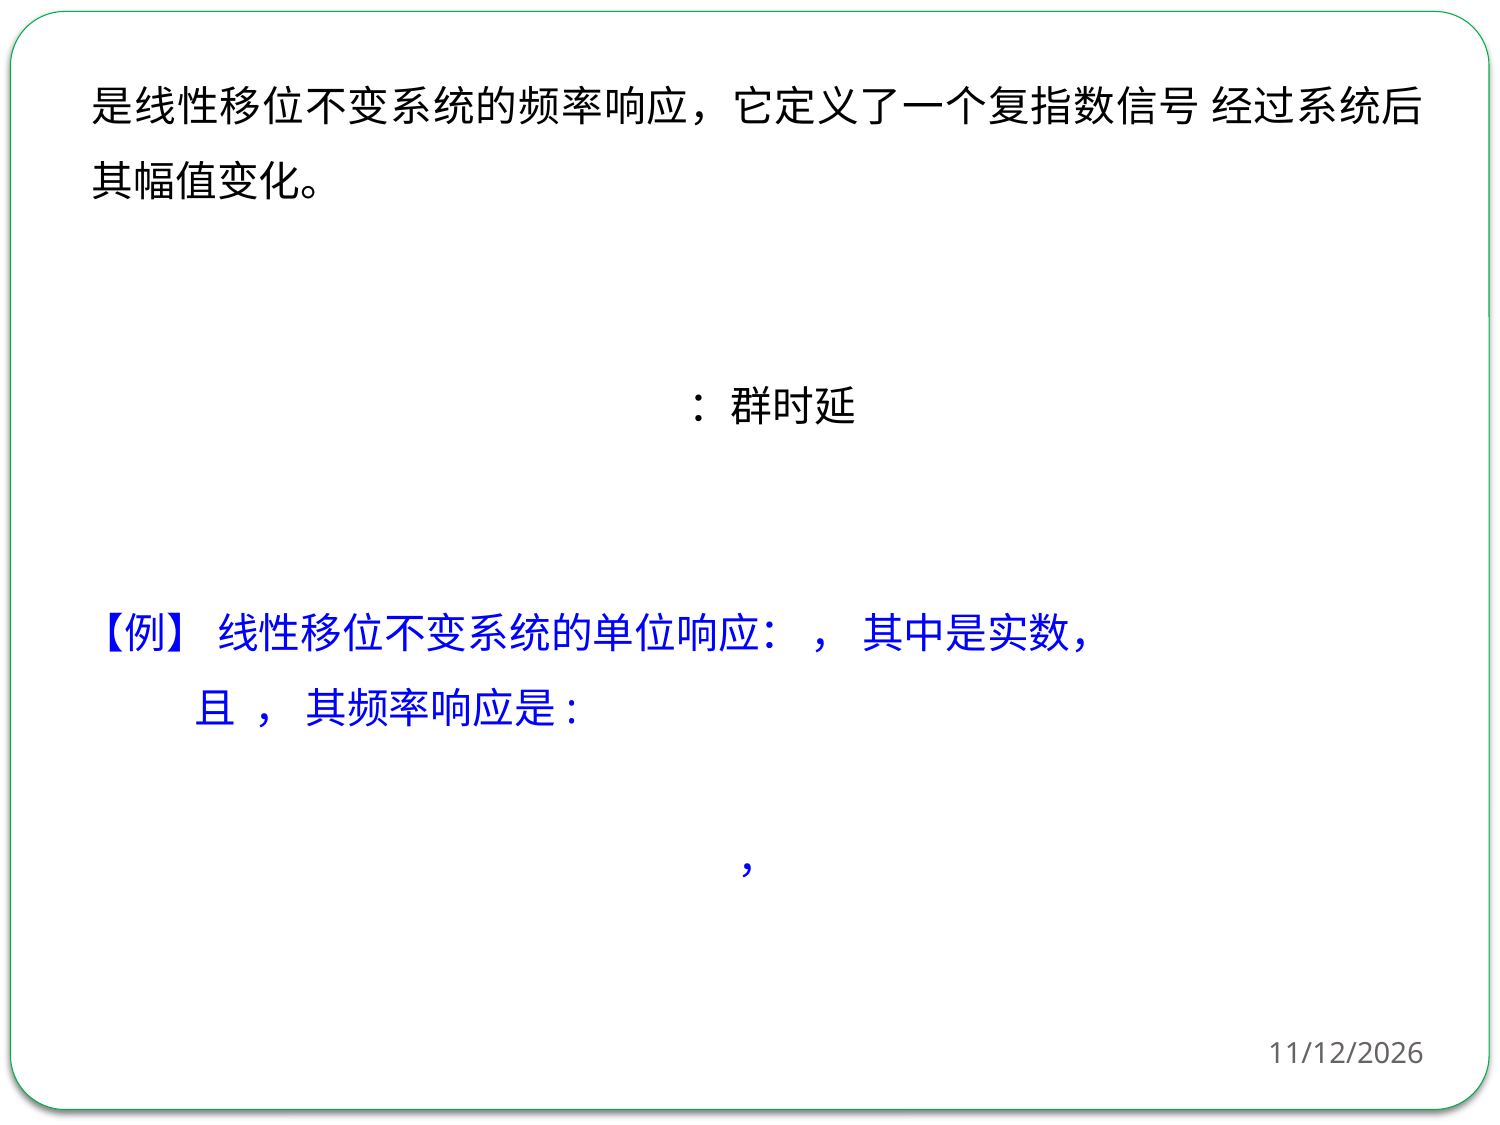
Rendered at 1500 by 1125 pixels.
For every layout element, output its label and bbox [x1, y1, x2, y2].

slide_number [1209, 1015, 1439, 1094]
